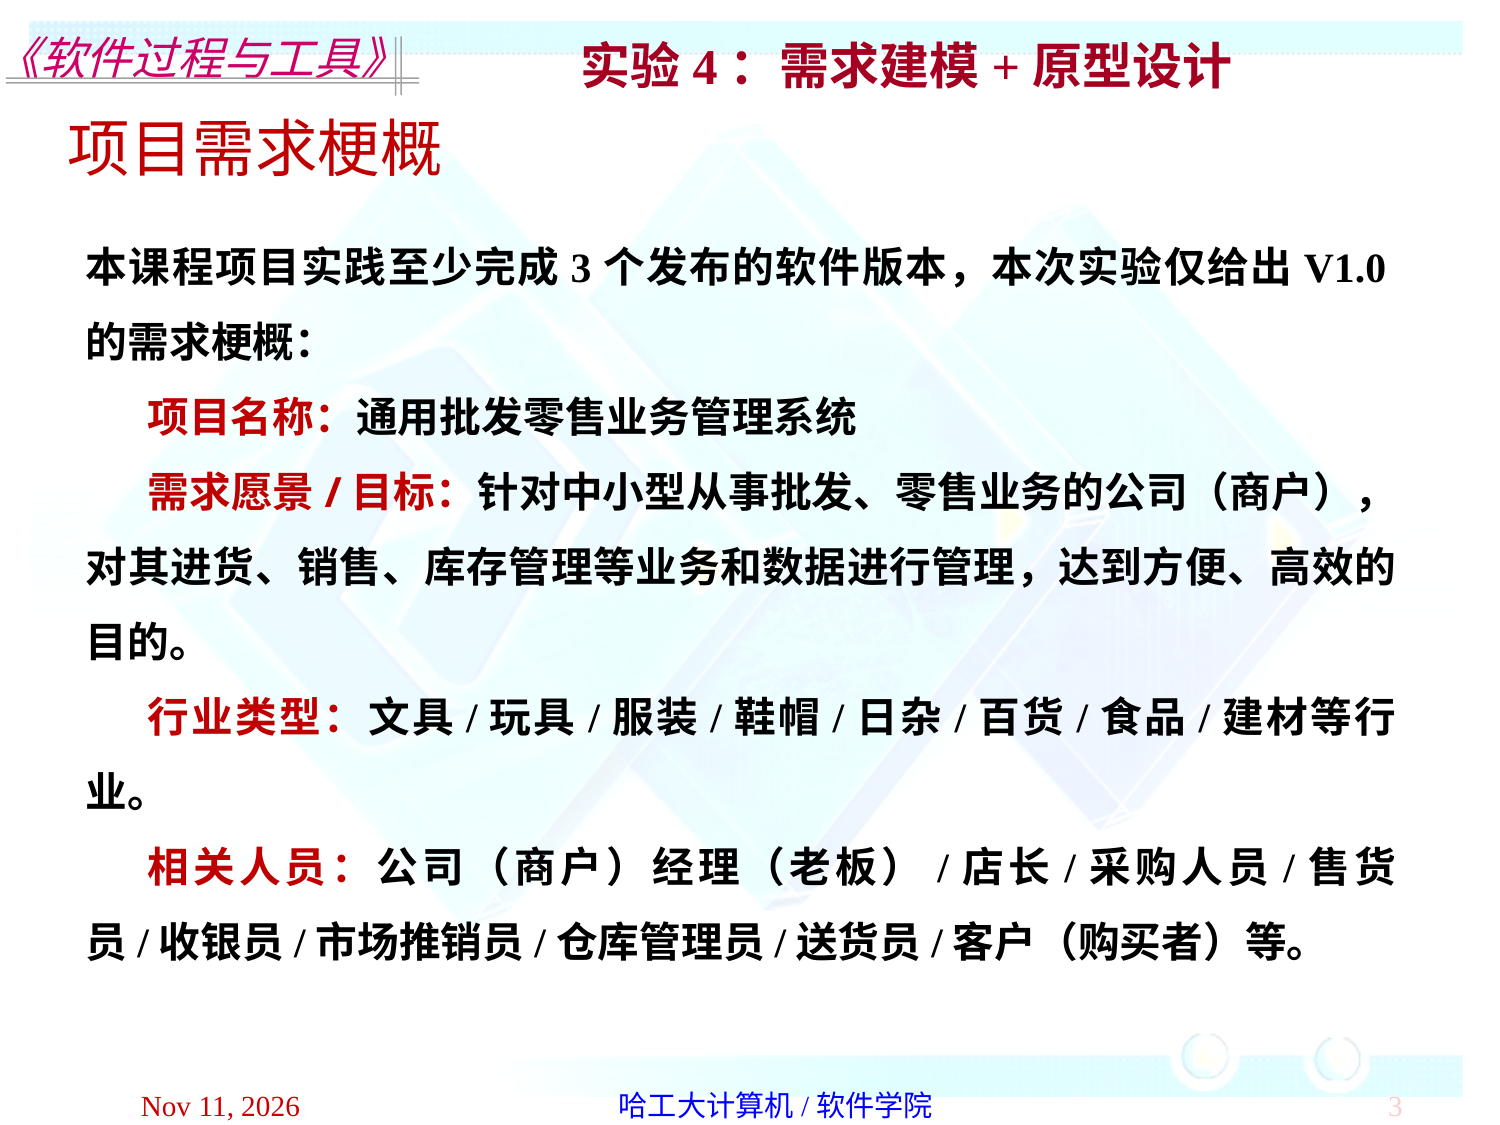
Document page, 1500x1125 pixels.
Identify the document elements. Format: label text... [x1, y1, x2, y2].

text_box 本课程项目实践至少完成3个发布的软件版本，本次实验仅给出V1.0的需求梗概： 项目名称：通用批发零售业务管理系统 需求愿景/目标：针对中小型从事批发、零售业务的公司（商户），对其进货、销售、库存管理等业务和数据进行管理，达到方便、高效的目的。 行业类型：文具/玩具/服装/鞋帽/日杂/百货/食品/建材等行业。 相关人员：公司（商户）经理（老板）/店长/采购人员/售货员/收银员/市场推销员/仓库管理员/送货员/客户（购买者）等。 [70, 208, 1412, 1047]
text_box [64, 184, 1412, 1024]
text_box 实验4：需求建模+原型设计 [484, 27, 1329, 102]
text_box 项目需求梗概 [53, 101, 1447, 209]
